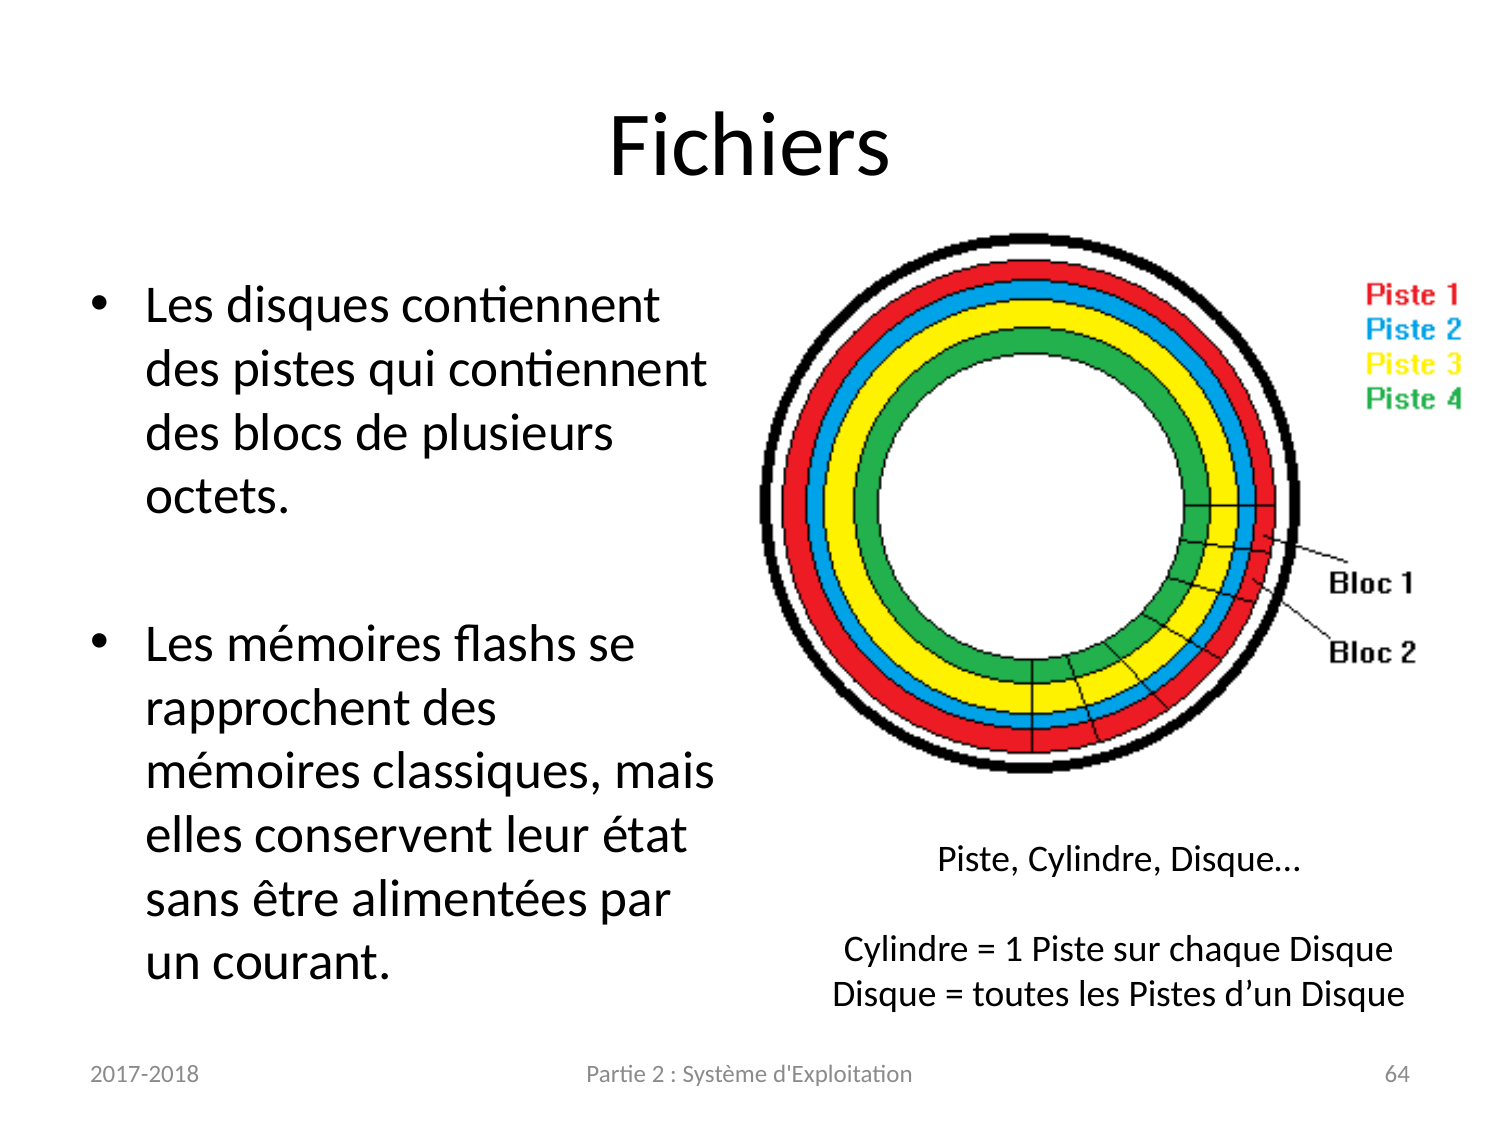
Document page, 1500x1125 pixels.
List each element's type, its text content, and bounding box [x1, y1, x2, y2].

slide_number 64 [1074, 1042, 1425, 1103]
slide_number 2017-2018 [75, 1042, 425, 1103]
text_box Piste, Cylindre, Disque… Cylindre = 1 Piste sur chaque Disque Disque = toutes les Pistes d’un Disque [755, 826, 1483, 1021]
footer Partie 2 : Système d'Exploitation [512, 1042, 988, 1103]
list Les disques contiennent des pistes qui contiennent des blocs de plusieurs octets. Les mémoires flashs se rapprochent des mémoires classiques, mais elles conservent leur état sans être alimentées par un courant. [75, 262, 738, 1005]
title Fichiers [75, 45, 1425, 233]
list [756, 223, 1483, 788]
